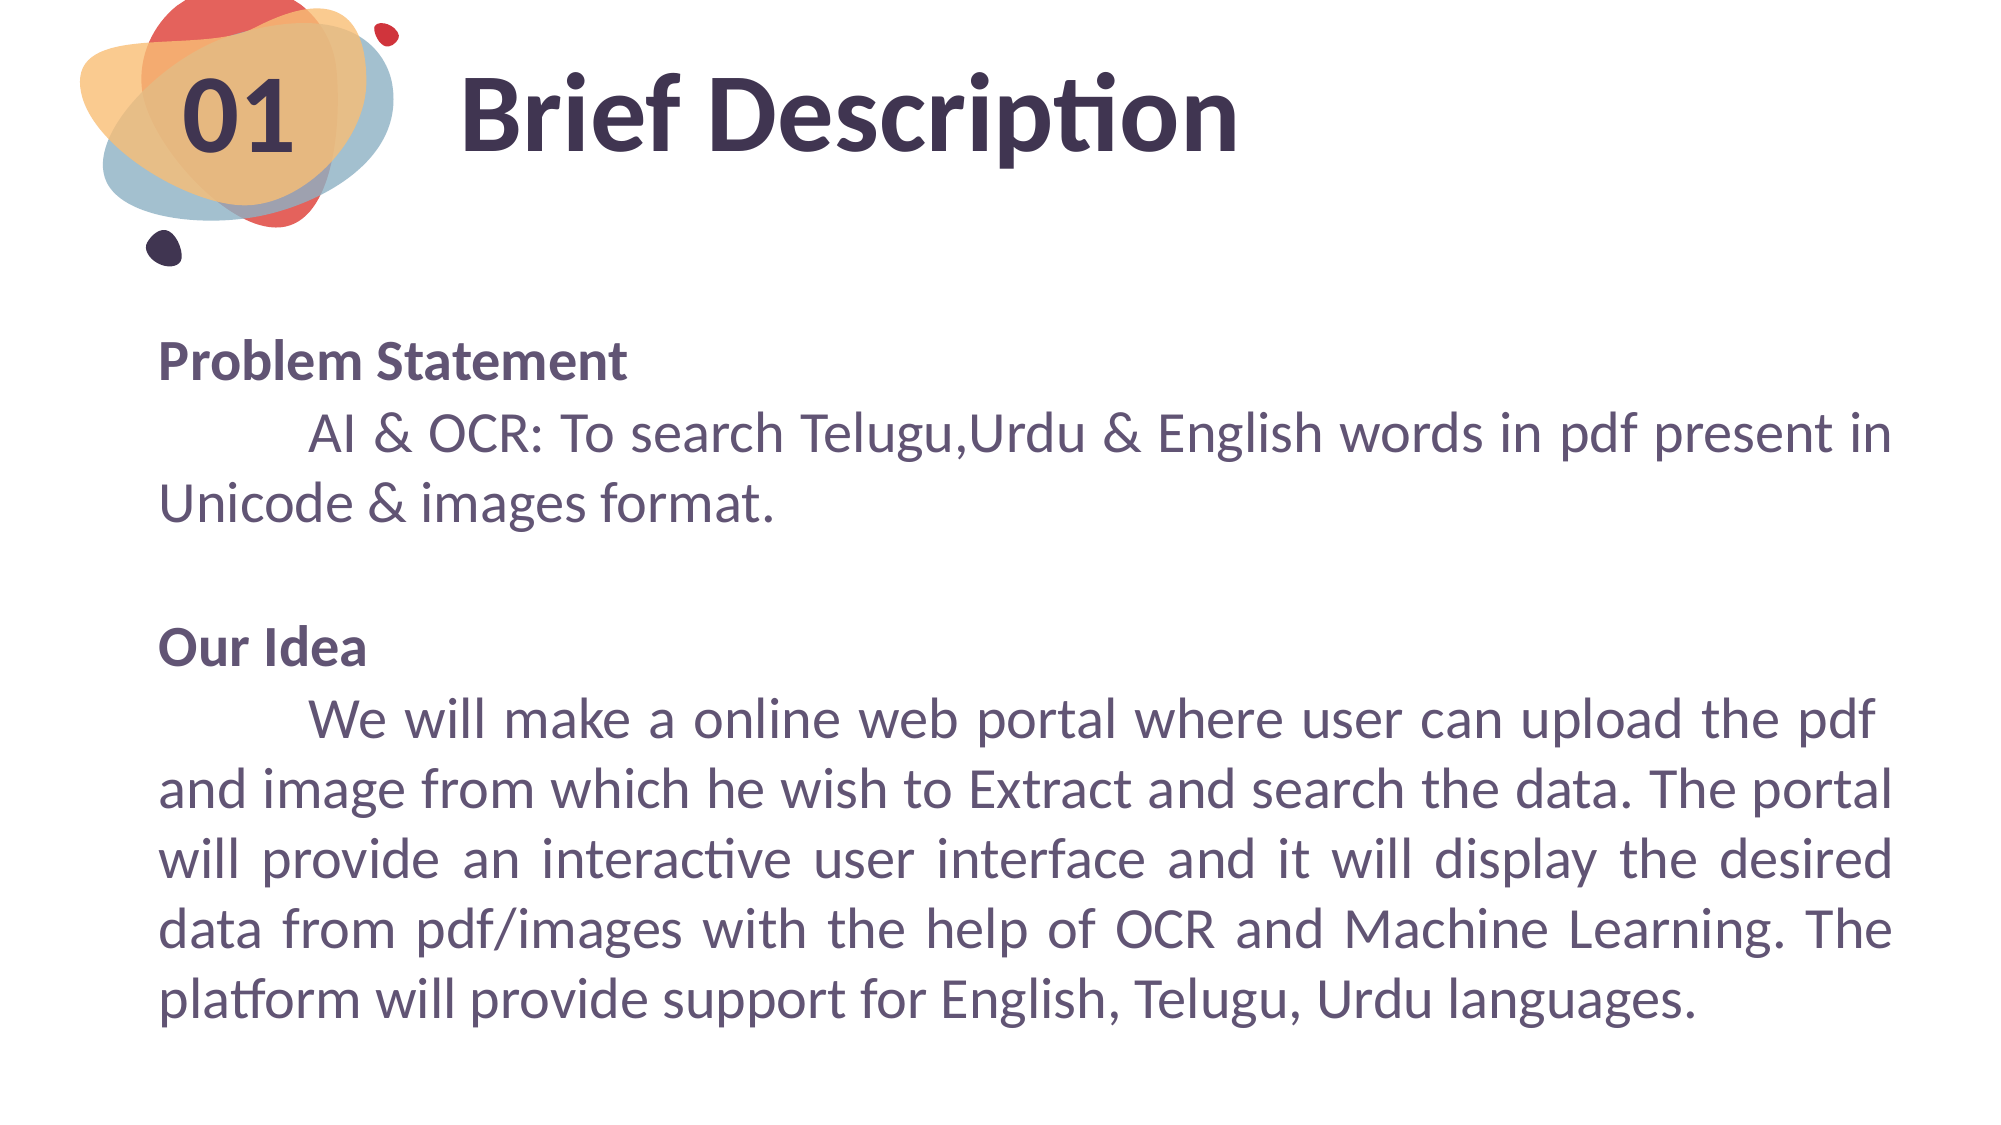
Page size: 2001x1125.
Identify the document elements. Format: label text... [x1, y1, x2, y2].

title Brief Description [444, 22, 1828, 209]
list 01 [144, 23, 335, 209]
list Problem Statement AI & OCR: To search Telugu,Urdu & English words in pdf present in Unicode & images format. Our Idea We will make a online web portal where user can upload the pdf and image from which he wish to Extract and search the data. The portal will provide an interactive user interface and it will display the desired data from pdf/images with the help of OCR and Machine Learning. The platform will provide support for English, Telugu, Urdu languages. [143, 314, 1910, 1047]
